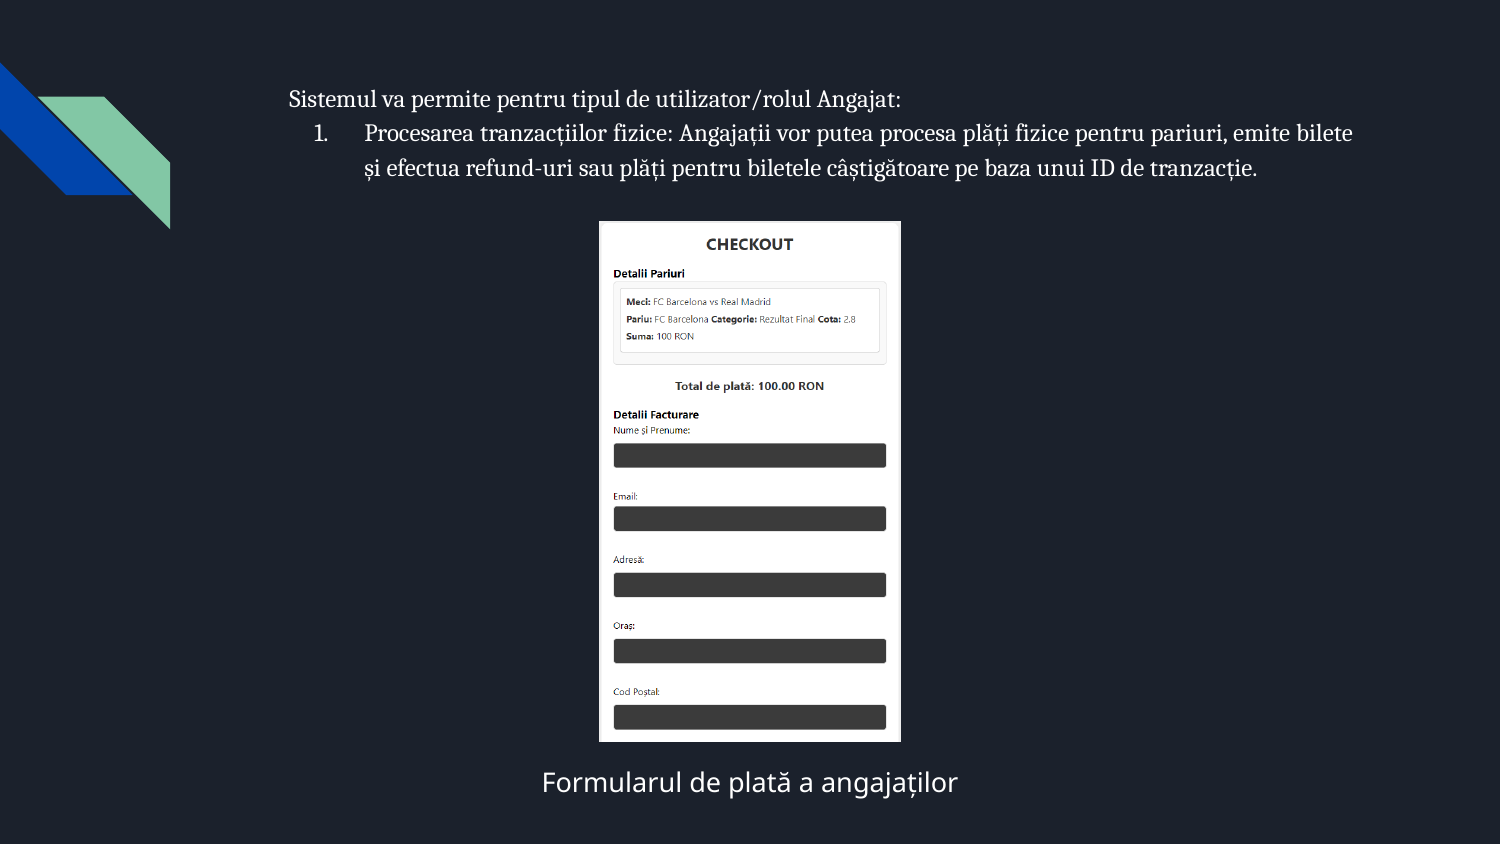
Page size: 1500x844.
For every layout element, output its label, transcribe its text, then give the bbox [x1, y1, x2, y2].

picture [599, 221, 901, 742]
list Sistemul va permite pentru tipul de utilizator/rolul Angajat: Procesarea tranzacțiilor fizice: Angajații vor putea procesa plăți fizice pentru pariuri, emite bilete și efectua refund-uri sau plăți pentru biletele câștigătoare pe baza unui ID de tranzacție. [215, 62, 1370, 274]
text_box Formularul de plată a angajaților [393, 750, 1107, 813]
